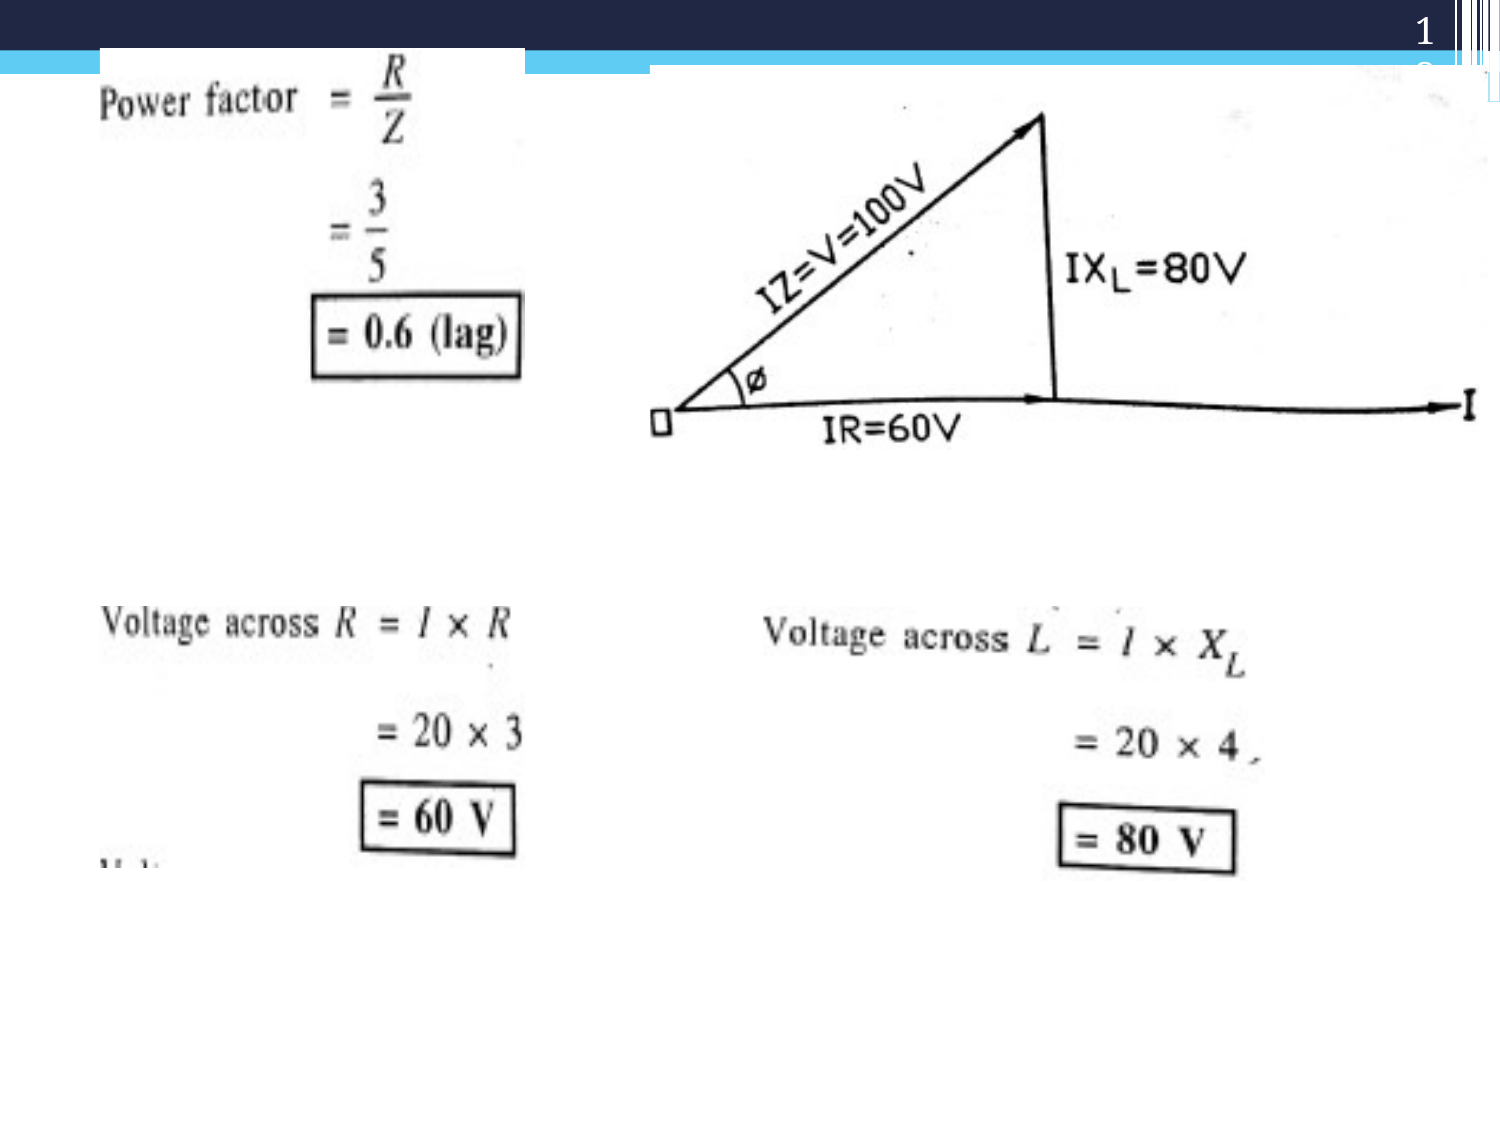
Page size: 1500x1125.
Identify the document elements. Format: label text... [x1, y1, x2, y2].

text_box [762, 606, 1265, 881]
text_box 13 [1414, 4, 1454, 65]
text_box [99, 606, 525, 868]
text_box [99, 48, 525, 388]
text_box [649, 65, 1488, 450]
